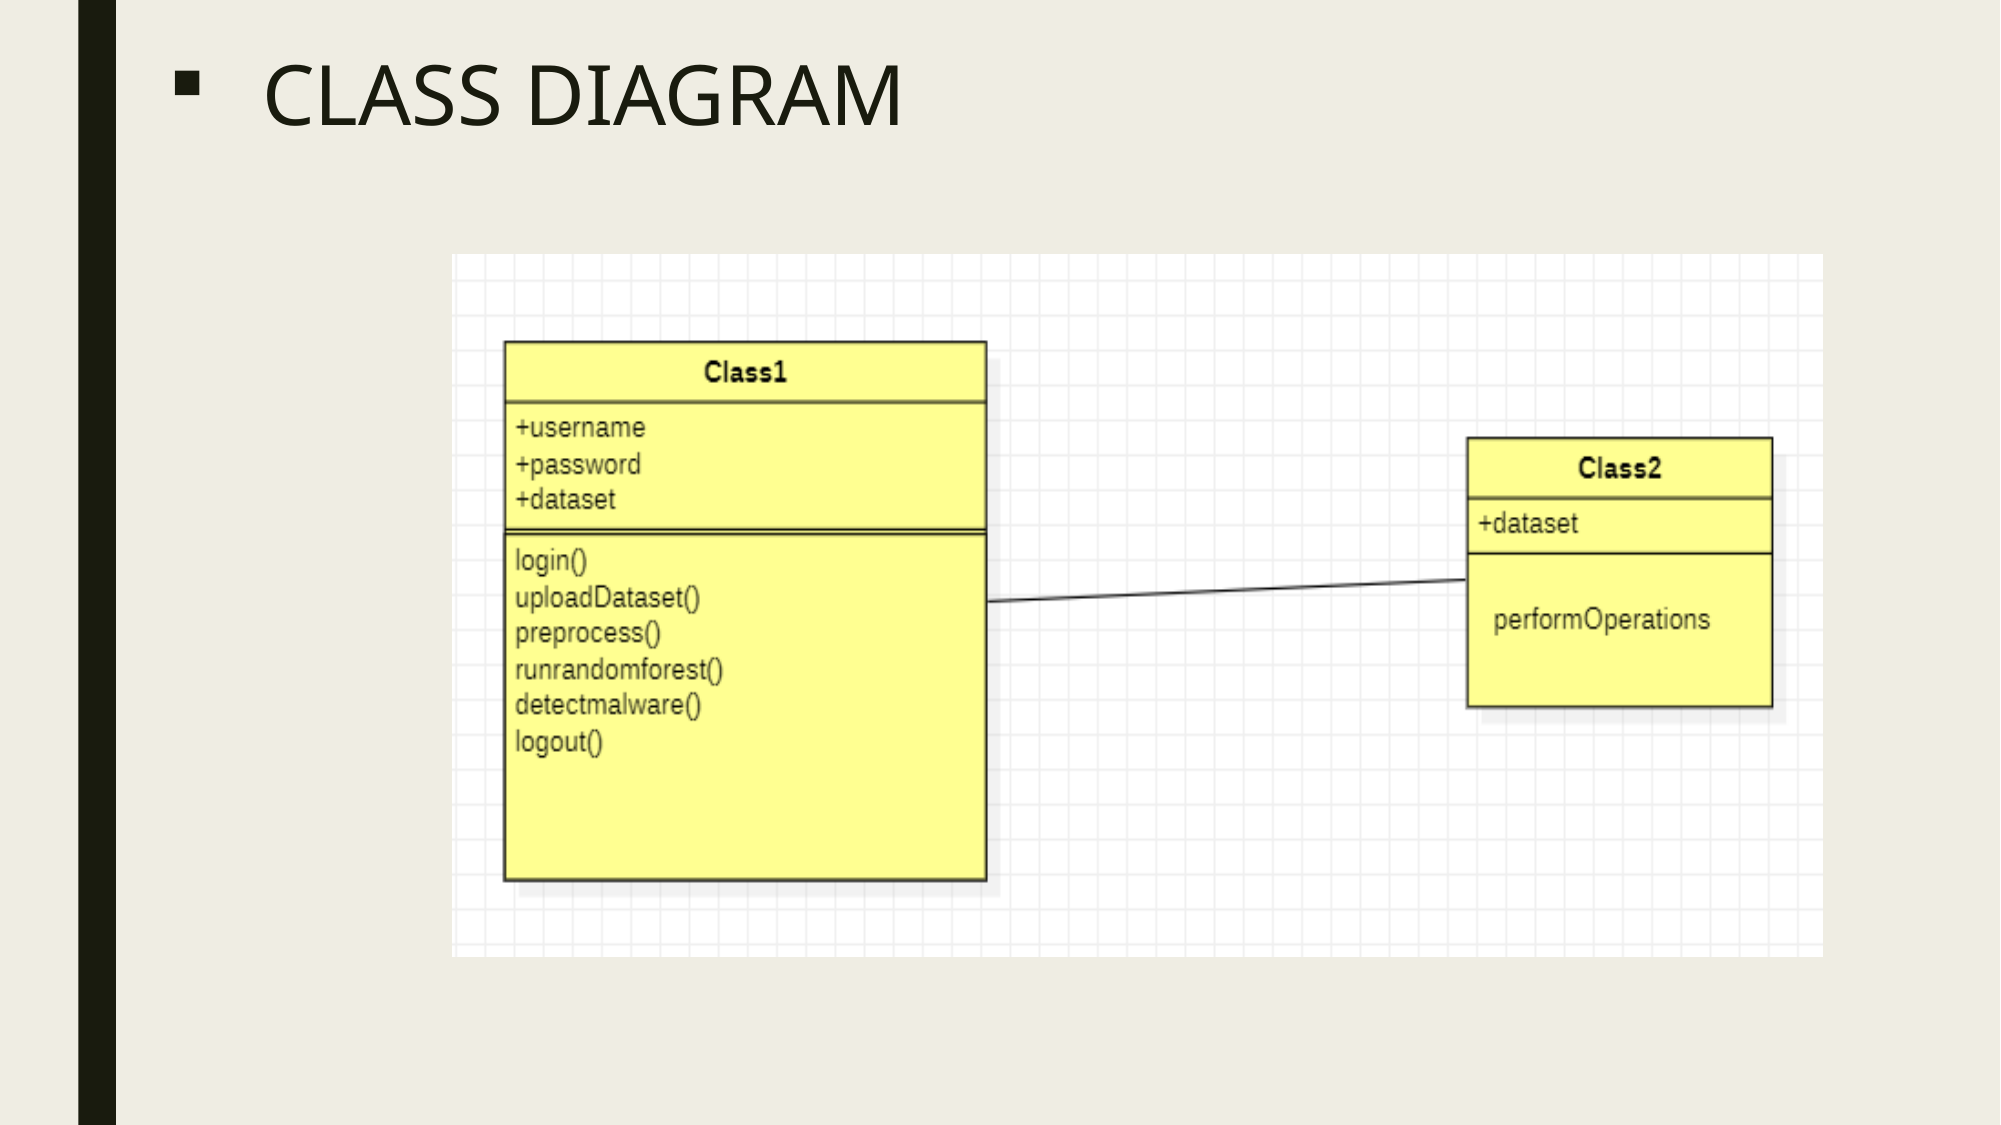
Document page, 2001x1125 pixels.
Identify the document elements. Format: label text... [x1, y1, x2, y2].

title CLASS DIAGRAM [153, 46, 1729, 291]
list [452, 254, 1823, 957]
